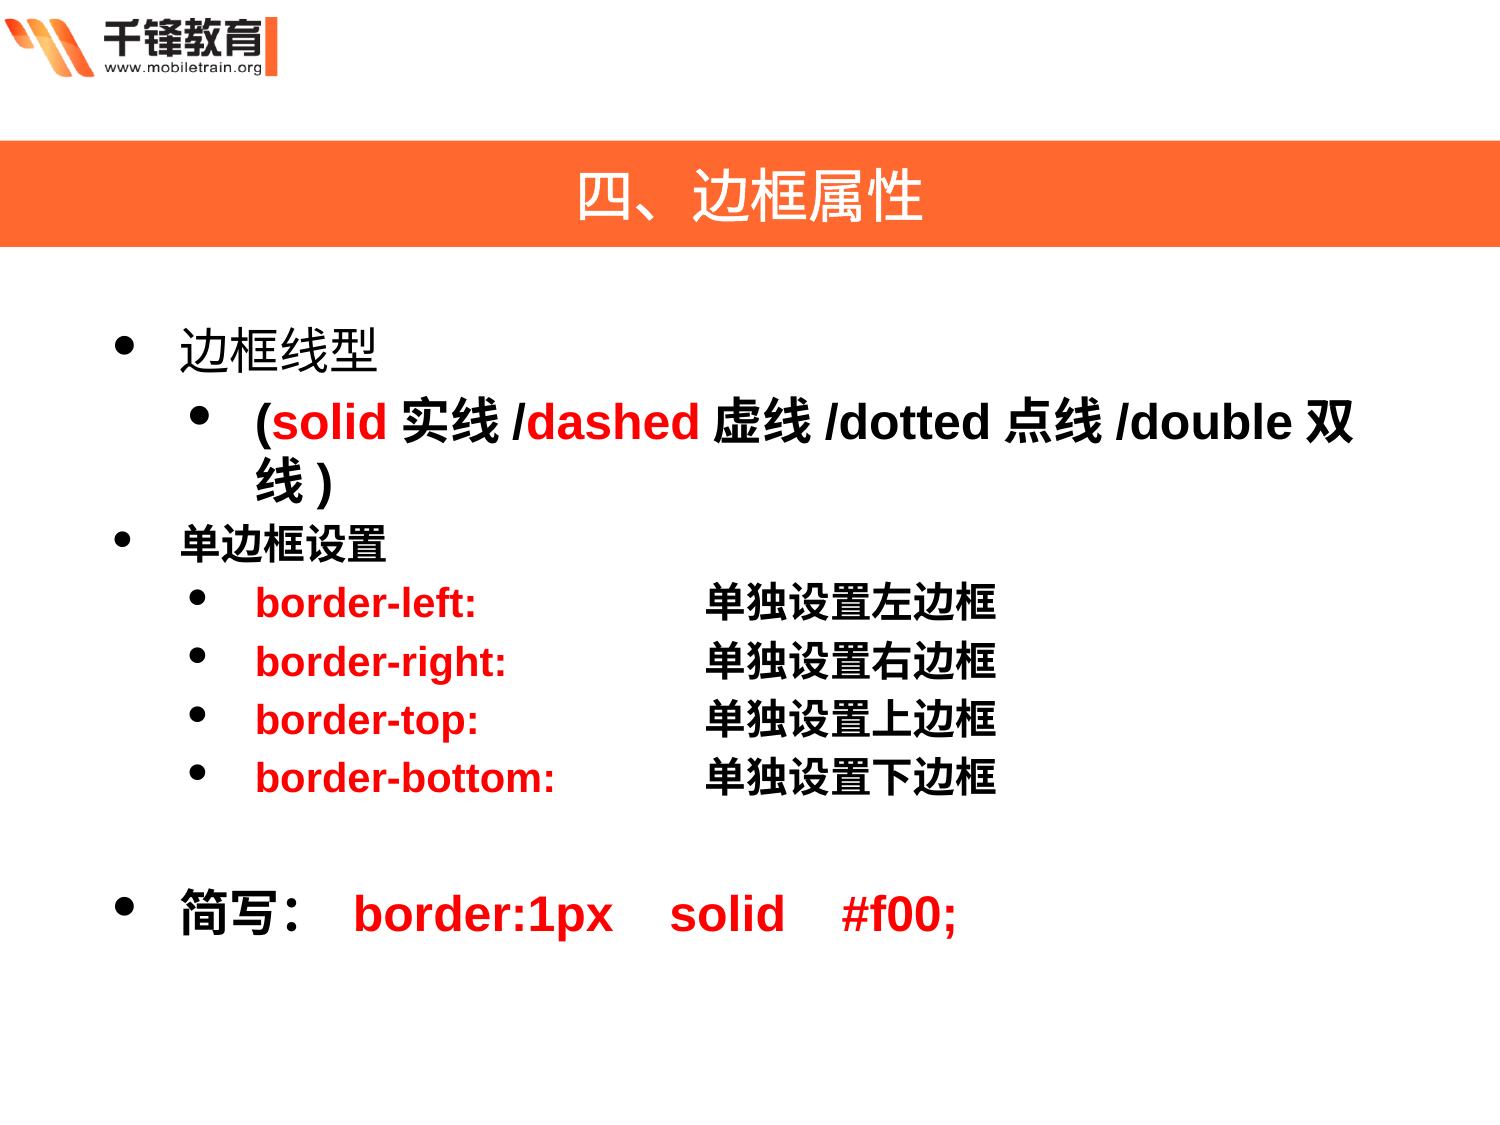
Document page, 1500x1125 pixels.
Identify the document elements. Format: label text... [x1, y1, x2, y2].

picture [3, 18, 261, 79]
text_box 边框线型 (solid实线/dashed虚线/dotted点线/double双线) 单边框设置 border-left: 单独设置左边框 border-right: 单独设置右边框 border-top: 单独设置上边框 border-bottom: 单独设置下边框 简写： border:1px solid #f00; [74, 312, 1425, 1055]
text_box 四、边框属性 [0, 140, 1500, 247]
